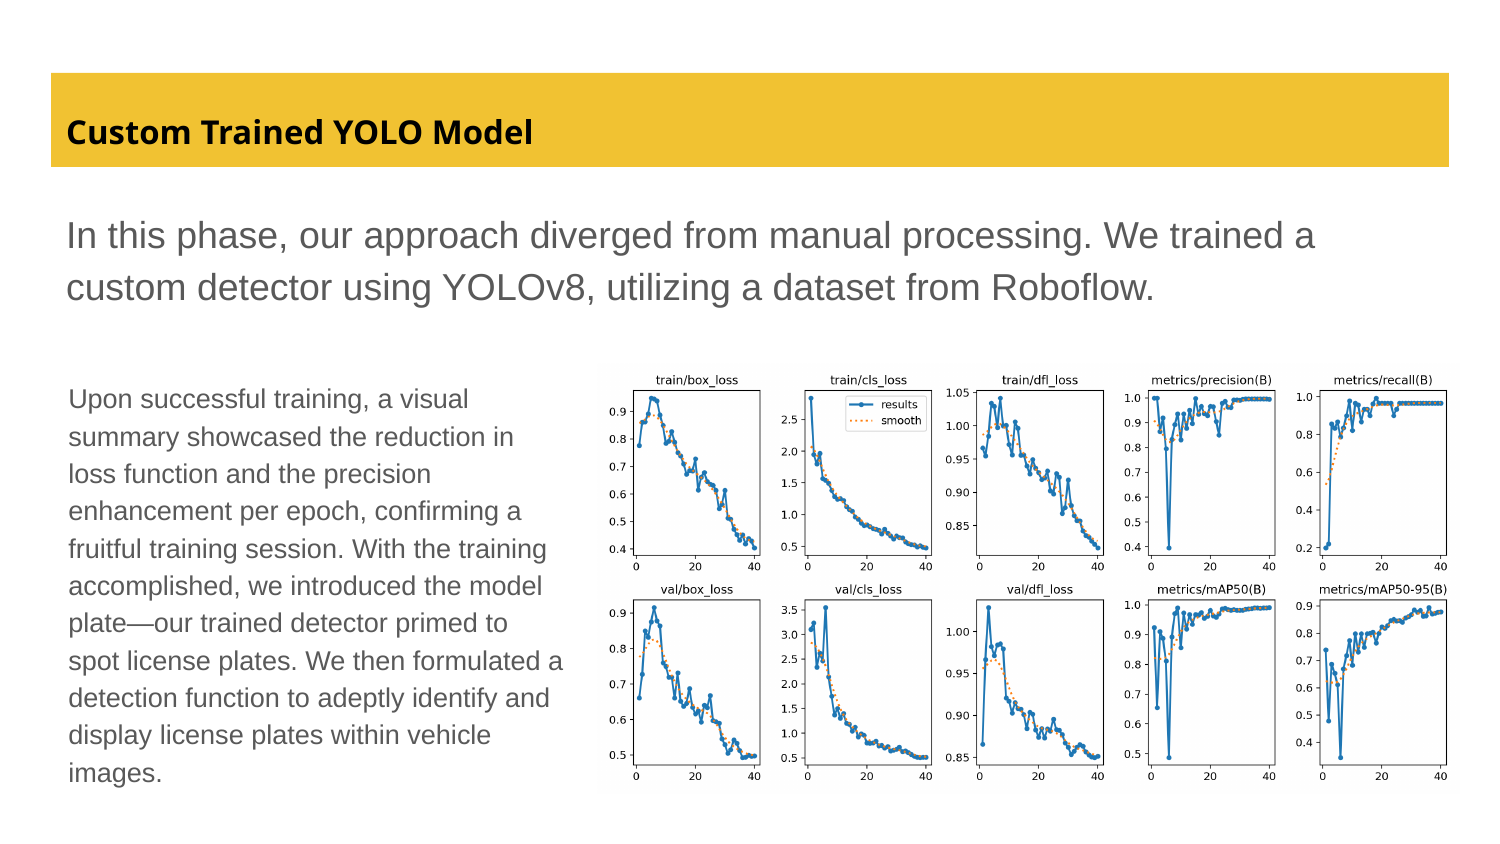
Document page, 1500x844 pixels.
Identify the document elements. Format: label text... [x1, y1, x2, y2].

title Custom Trained YOLO Model [51, 72, 1449, 167]
picture [597, 363, 1460, 795]
list In this phase, our approach diverged from manual processing. We trained a custom detector using YOLOv8, utilizing a dataset from Roboflow. [51, 189, 1406, 341]
text_box Upon successful training, a visual summary showcased the reduction in loss function and the precision enhancement per epoch, confirming a fruitful training session. With the training accomplished, we introduced the model plate—our trained detector primed to spot license plates. We then formulated a detection function to adeptly identify and display license plates within vehicle images. [53, 361, 578, 793]
